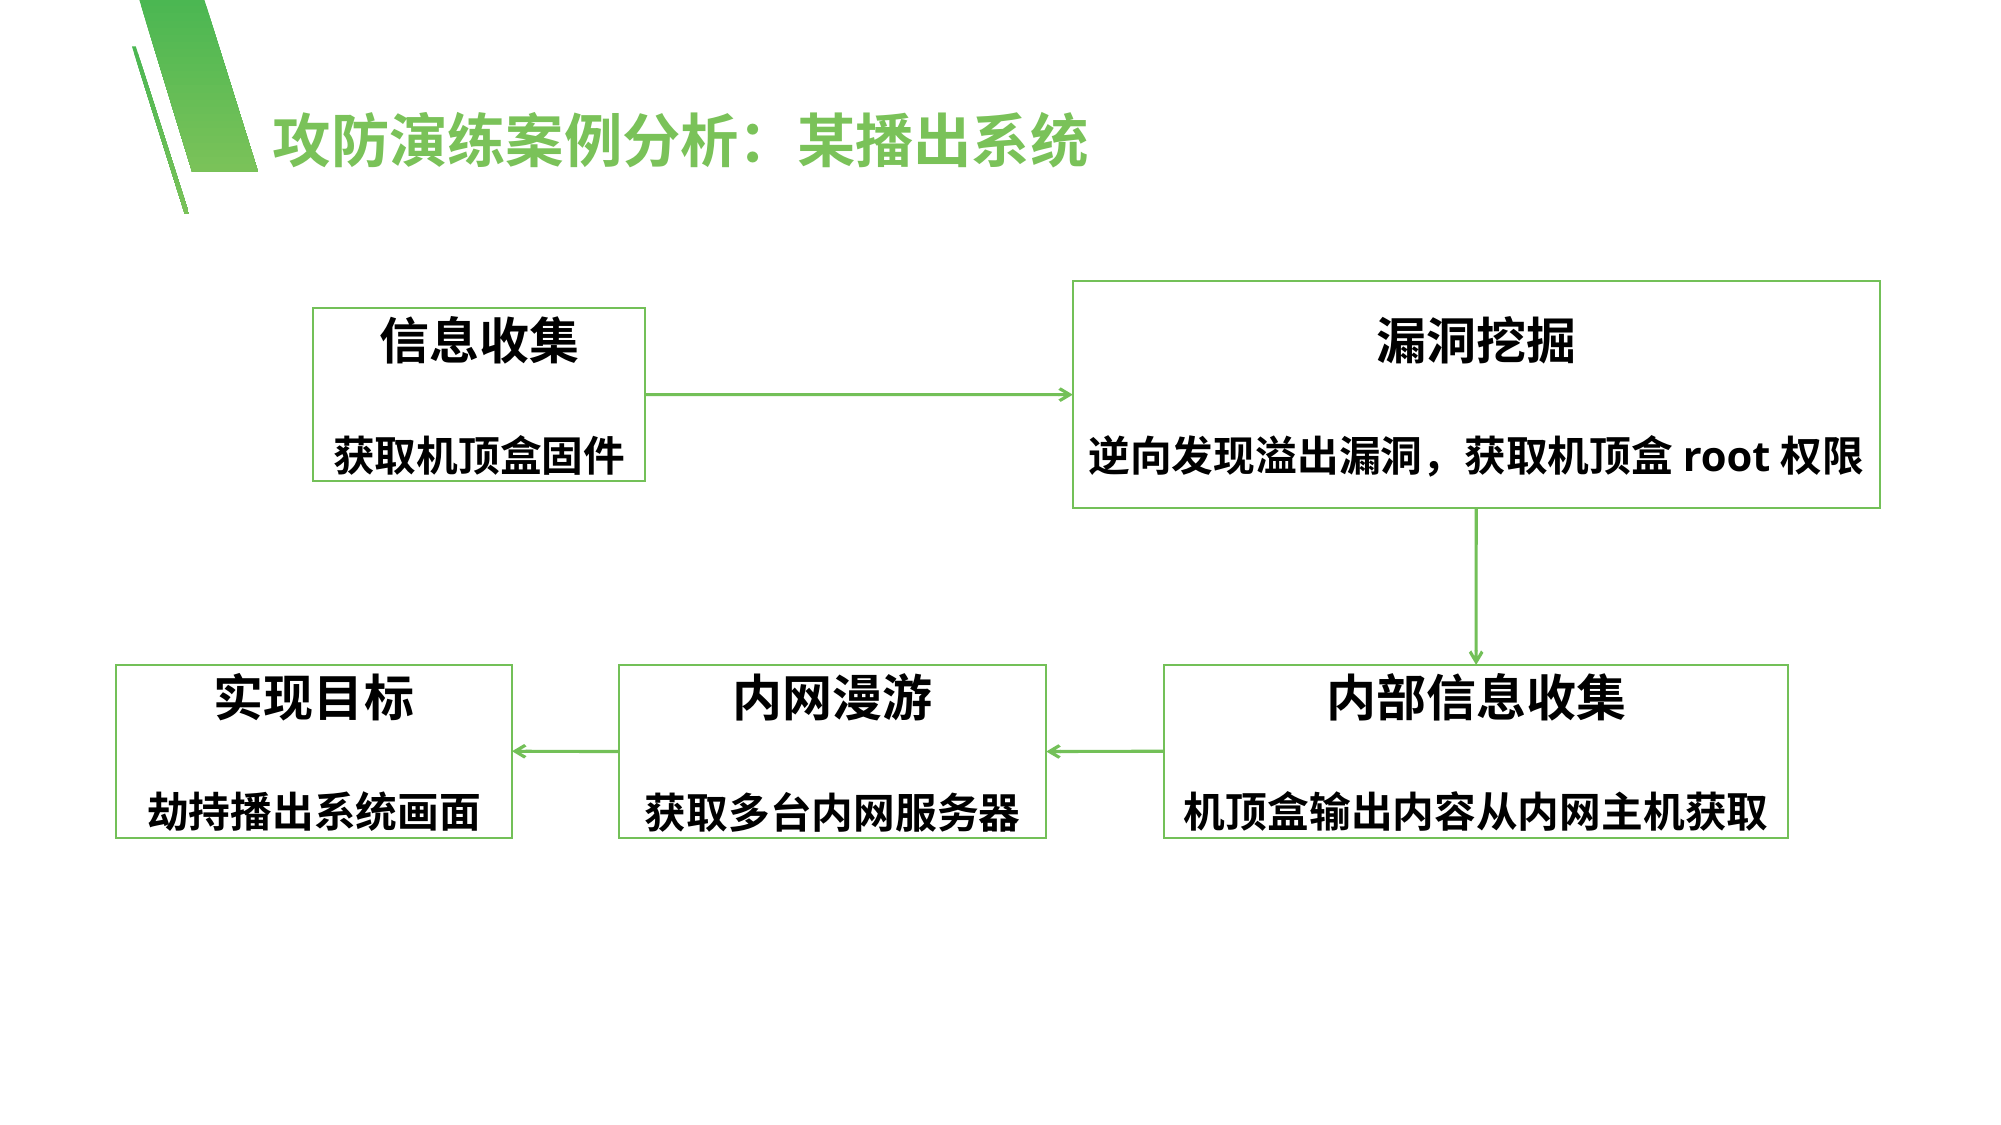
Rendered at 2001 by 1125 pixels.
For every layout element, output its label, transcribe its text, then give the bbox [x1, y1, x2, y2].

text_box 内部信息收集 机顶盒输出内容从内网主机获取 [1163, 664, 1789, 839]
text_box 实现目标 劫持播出系统画面 [115, 664, 513, 839]
text_box 漏洞挖掘 逆向发现溢出漏洞，获取机顶盒root权限 [1072, 280, 1881, 509]
text_box 攻防演练案例分析：某播出系统 [258, 96, 1307, 182]
text_box 内网漫游 获取多台内网服务器 [618, 664, 1047, 839]
text_box 信息收集 获取机顶盒固件 [312, 307, 646, 482]
